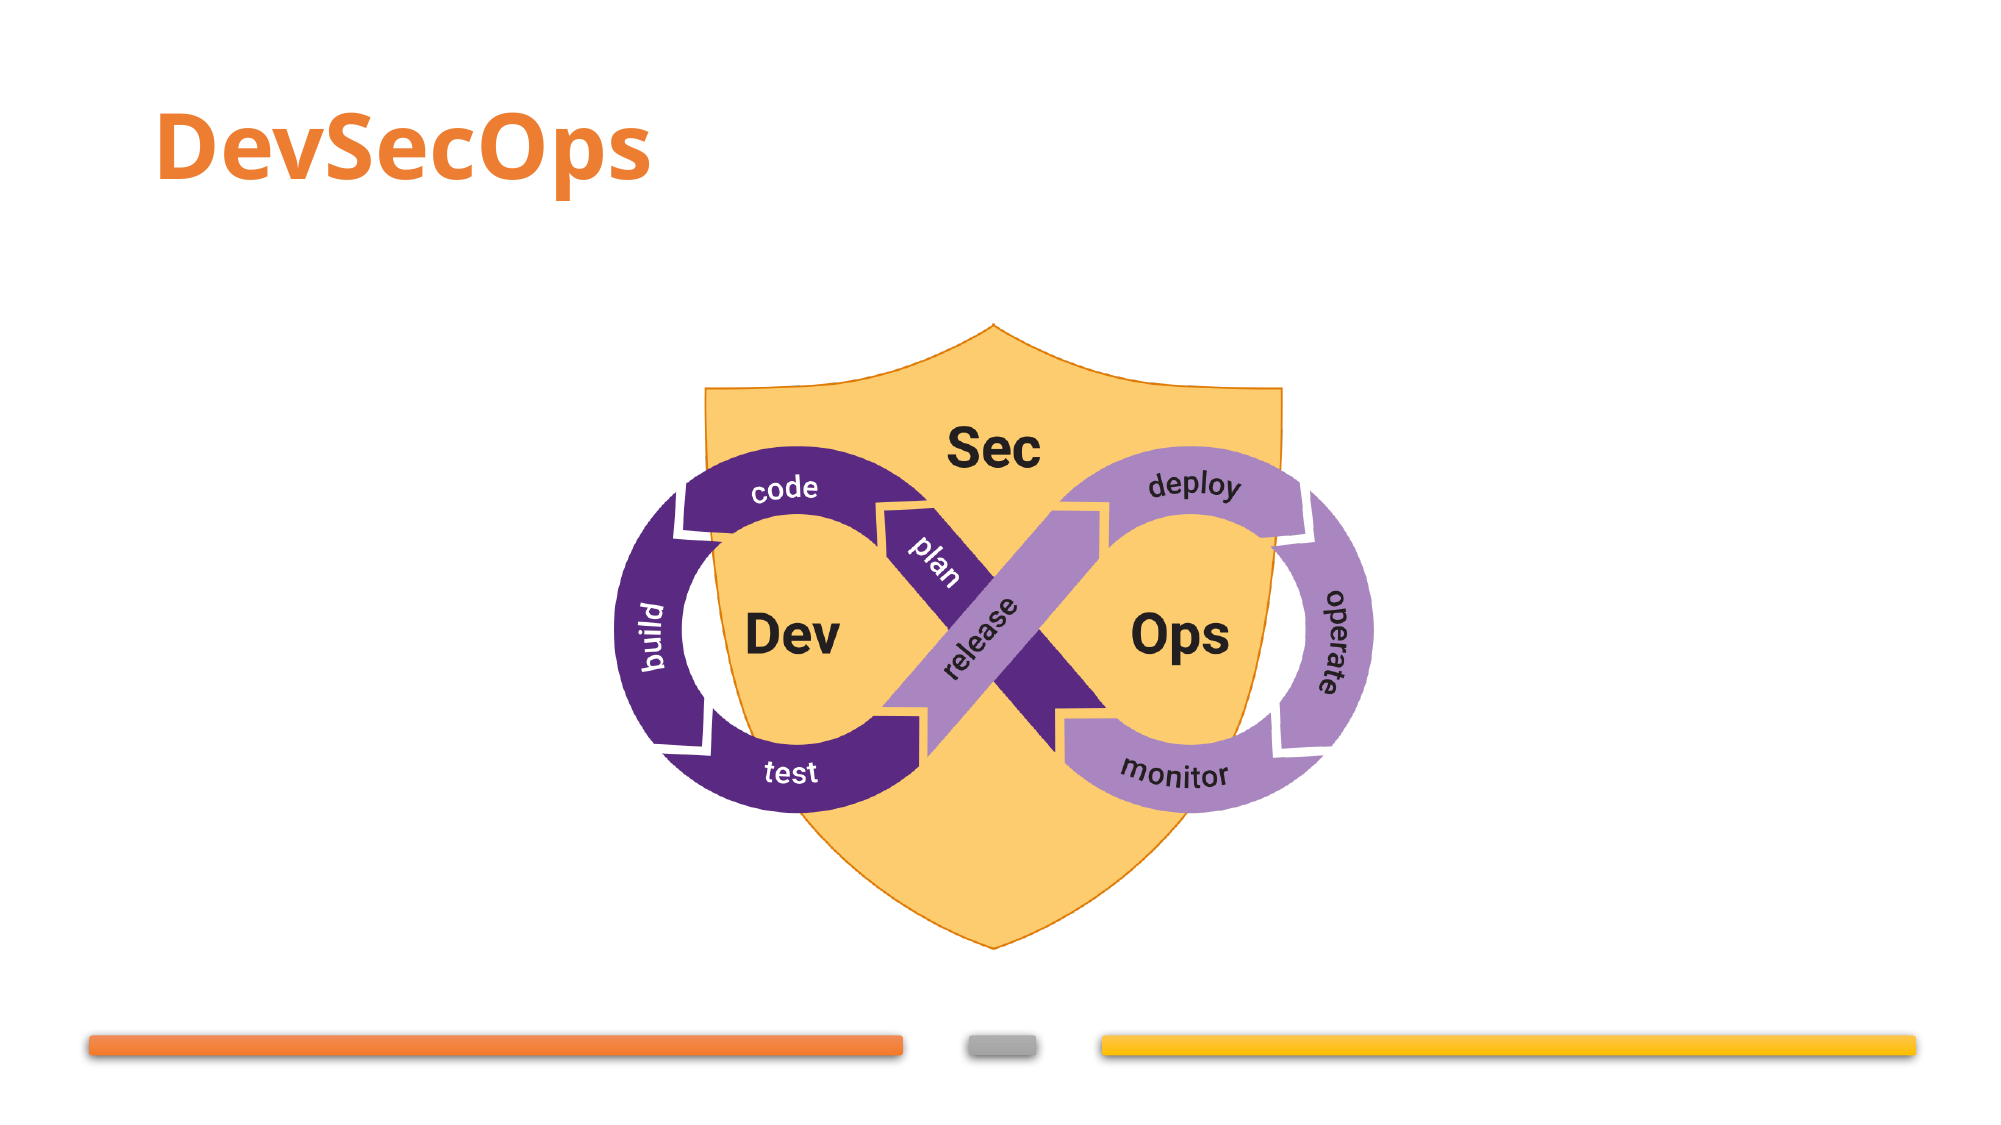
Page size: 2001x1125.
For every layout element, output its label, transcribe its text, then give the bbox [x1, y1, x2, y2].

title DevSecOps [137, 41, 1863, 259]
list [412, 285, 1588, 991]
